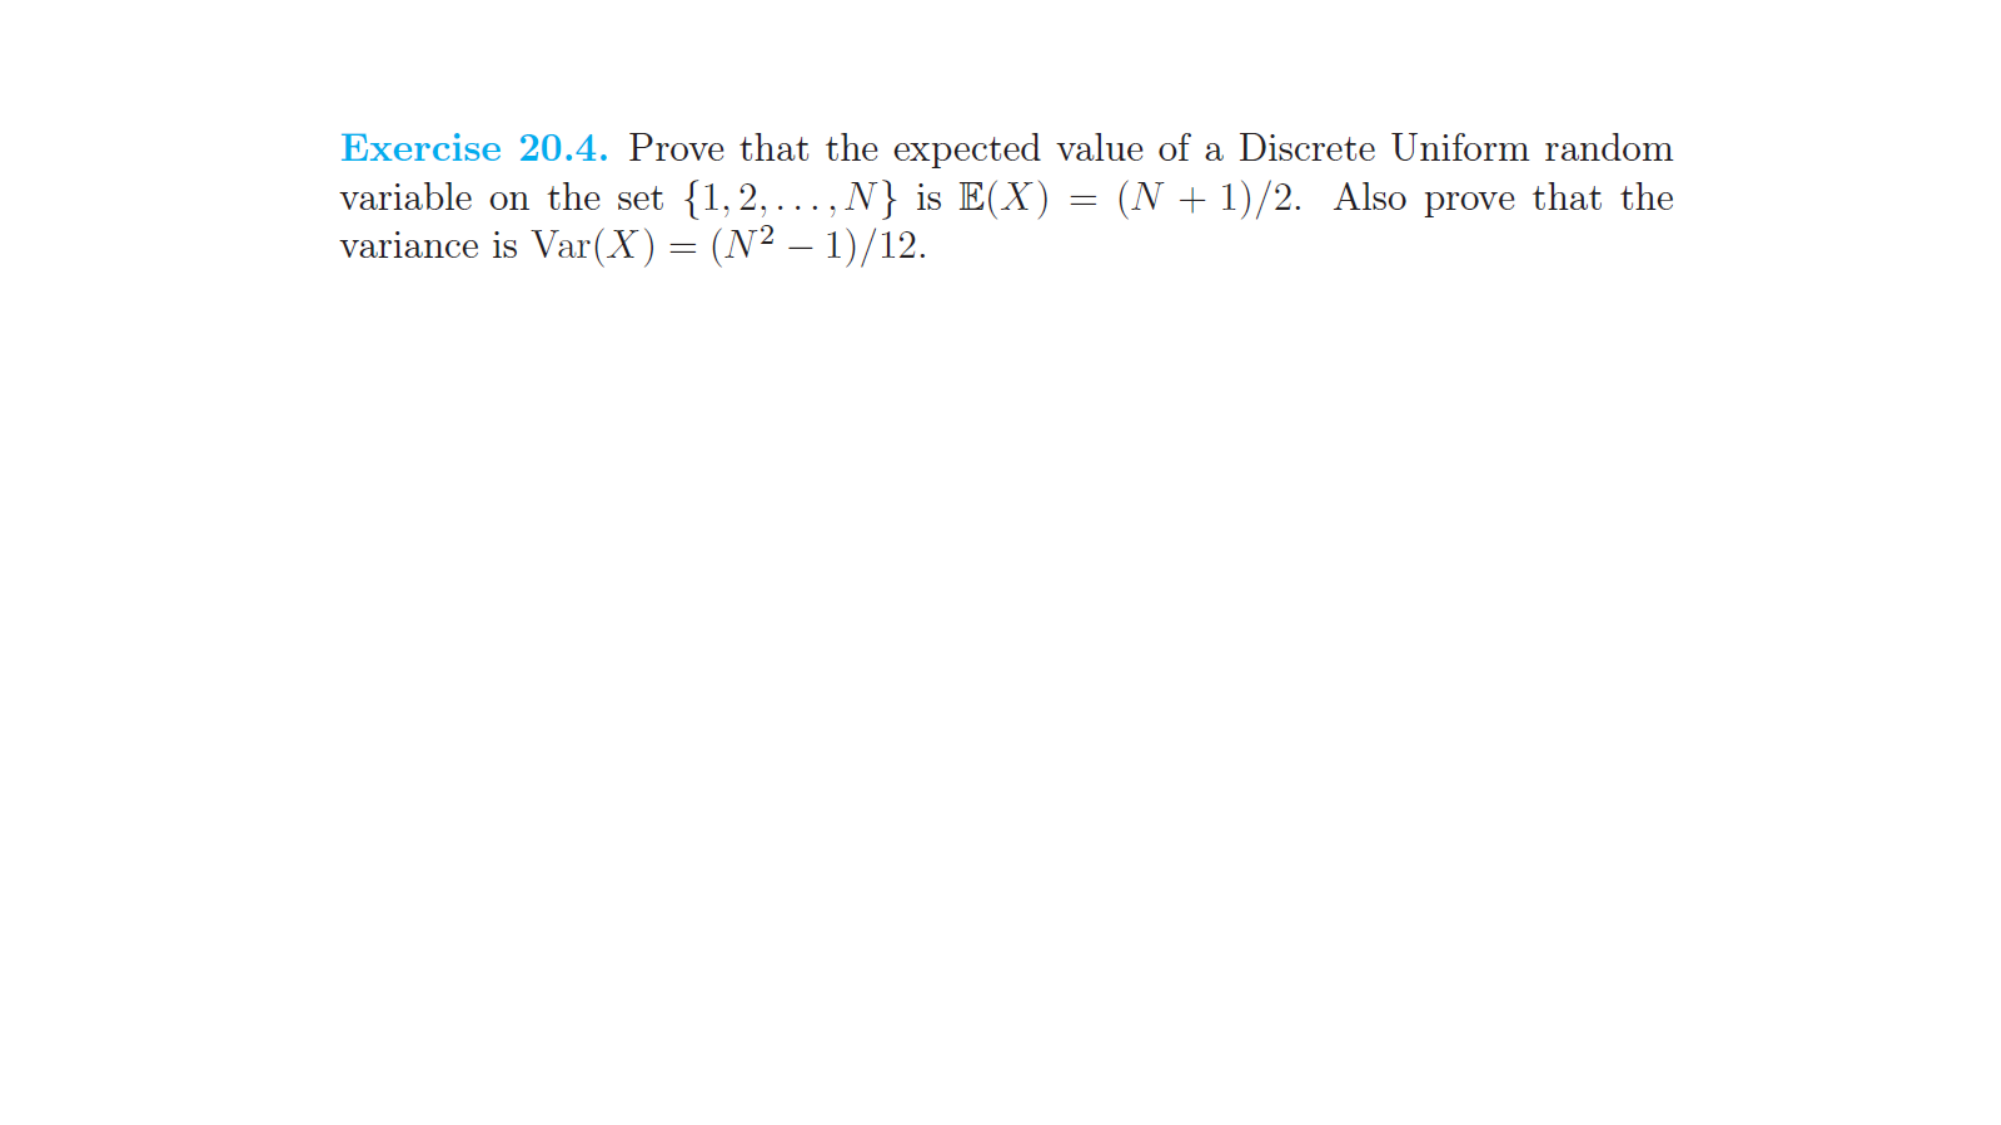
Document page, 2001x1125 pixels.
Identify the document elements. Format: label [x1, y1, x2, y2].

picture [338, 118, 1683, 273]
